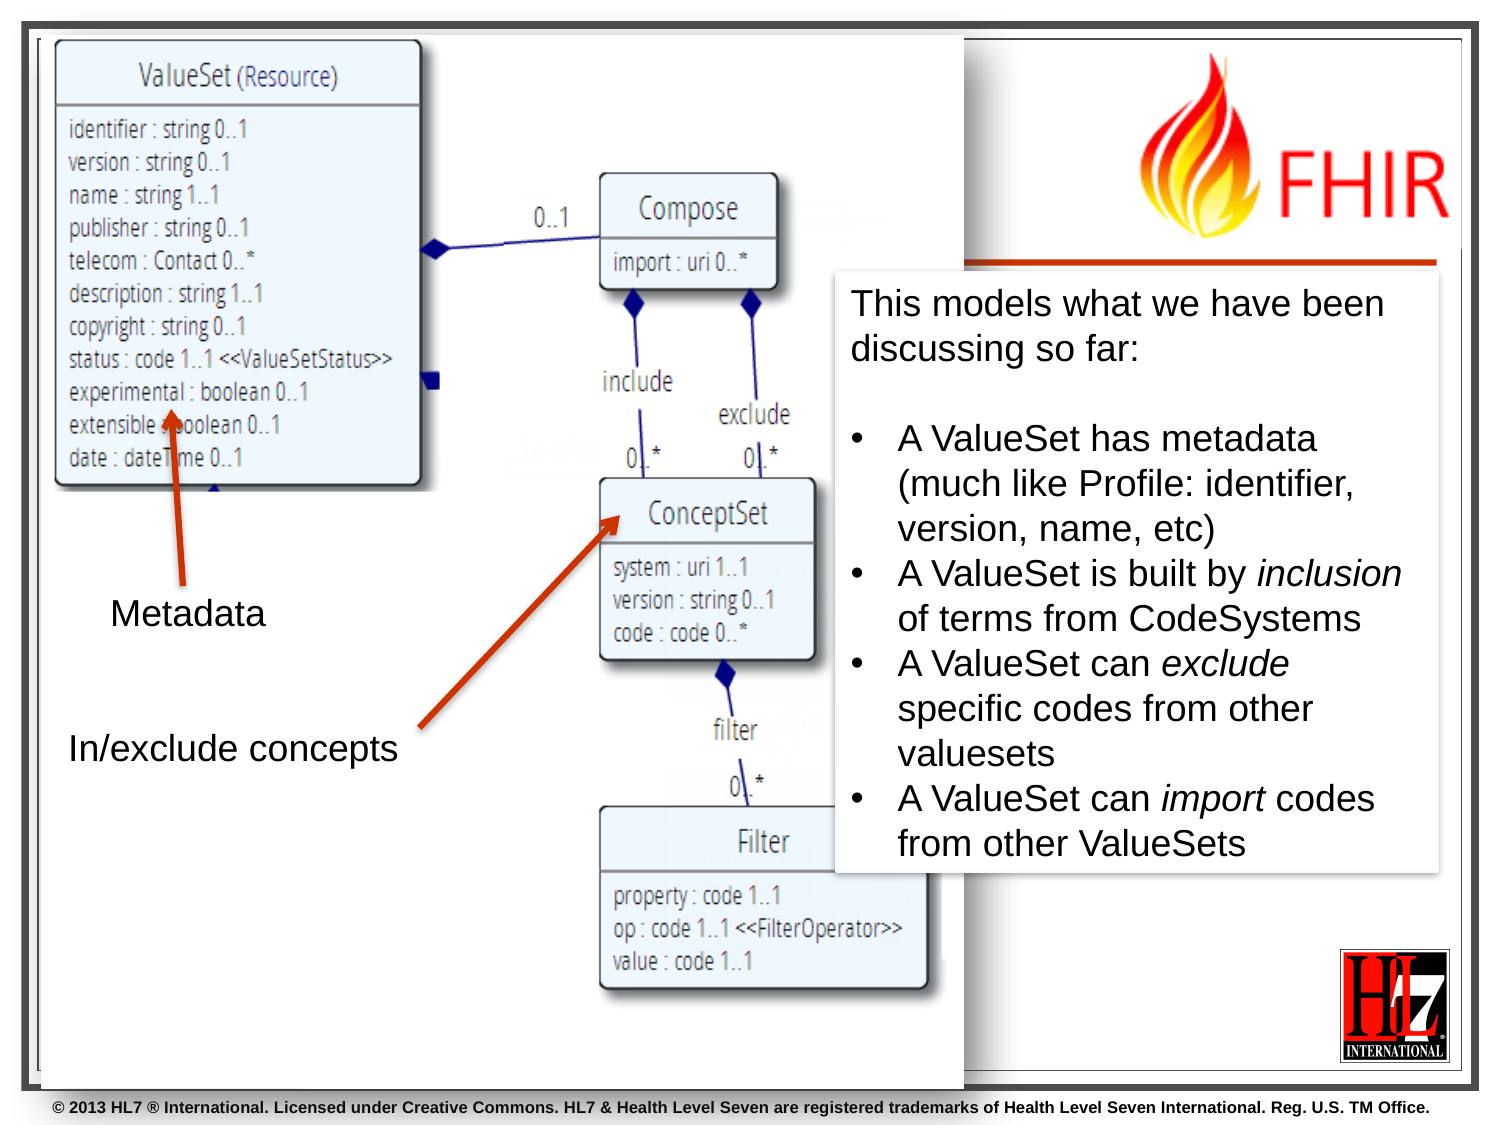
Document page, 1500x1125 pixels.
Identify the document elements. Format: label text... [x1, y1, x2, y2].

picture [1128, 42, 1462, 249]
picture [40, 35, 964, 1090]
text_box This models what we have been discussing so far: A ValueSet has metadata (much like Profile: identifier, version, name, etc) A ValueSet is built by inclusion of terms from CodeSystems A ValueSet can exclude specific codes from other valuesets A ValueSet can import codes from other ValueSets [969, 271, 1439, 873]
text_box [418, 514, 621, 729]
picture [1340, 949, 1450, 1063]
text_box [170, 408, 184, 587]
